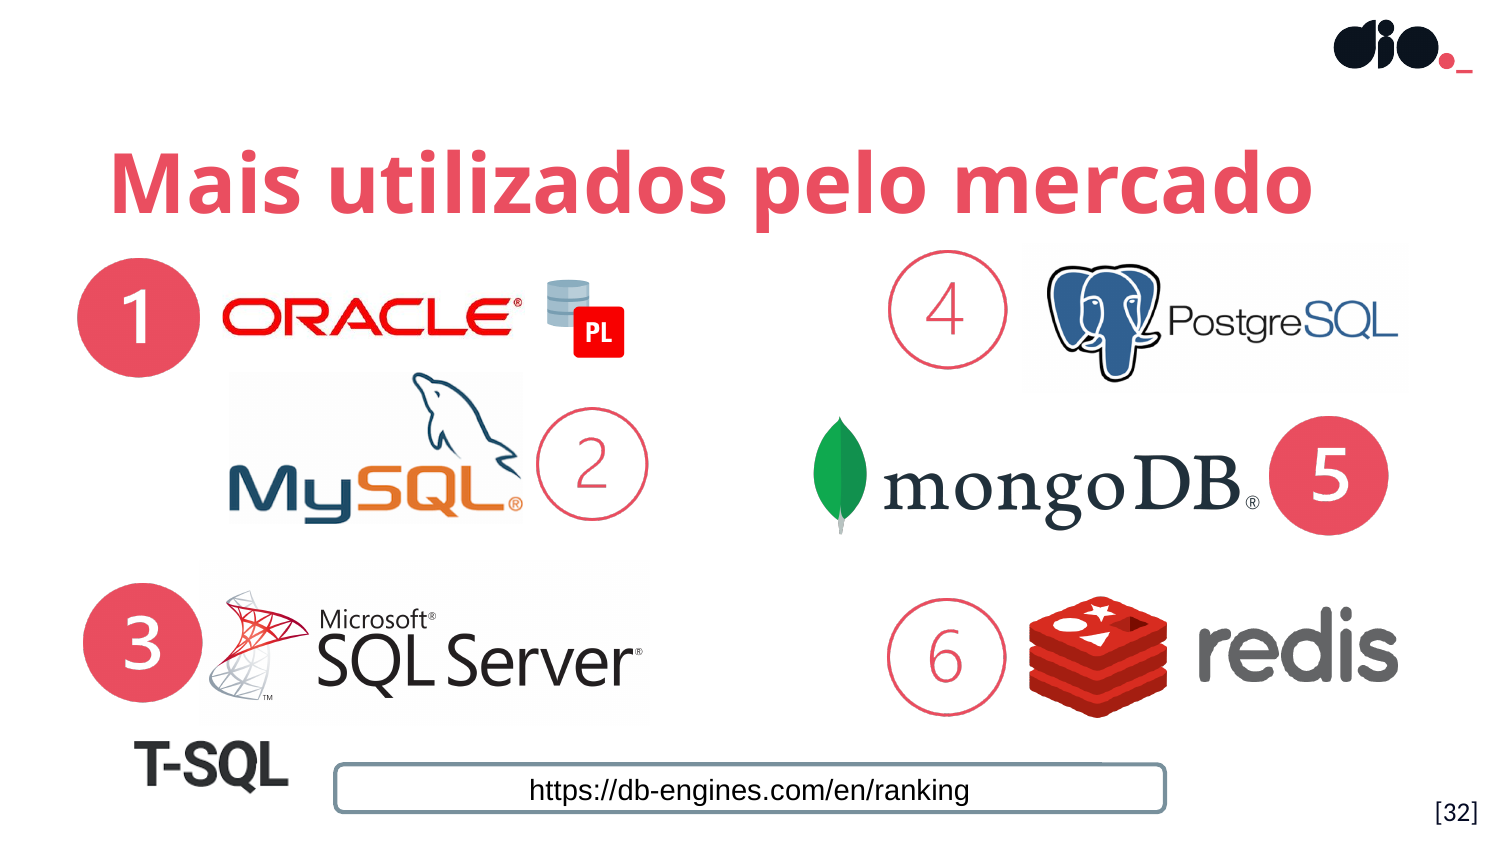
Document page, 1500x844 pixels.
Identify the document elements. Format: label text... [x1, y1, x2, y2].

slide_number [32] [1403, 779, 1494, 844]
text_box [67, 560, 650, 726]
picture [527, 259, 643, 377]
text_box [61, 242, 530, 394]
picture [1333, 19, 1473, 74]
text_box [811, 400, 1405, 551]
text_box https://db-engines.com/en/ranking [333, 762, 1168, 815]
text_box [871, 581, 1402, 733]
picture [92, 726, 320, 802]
text_box Mais utilizados pelo mercado [92, 104, 1408, 243]
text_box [229, 372, 663, 536]
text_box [871, 234, 1409, 393]
